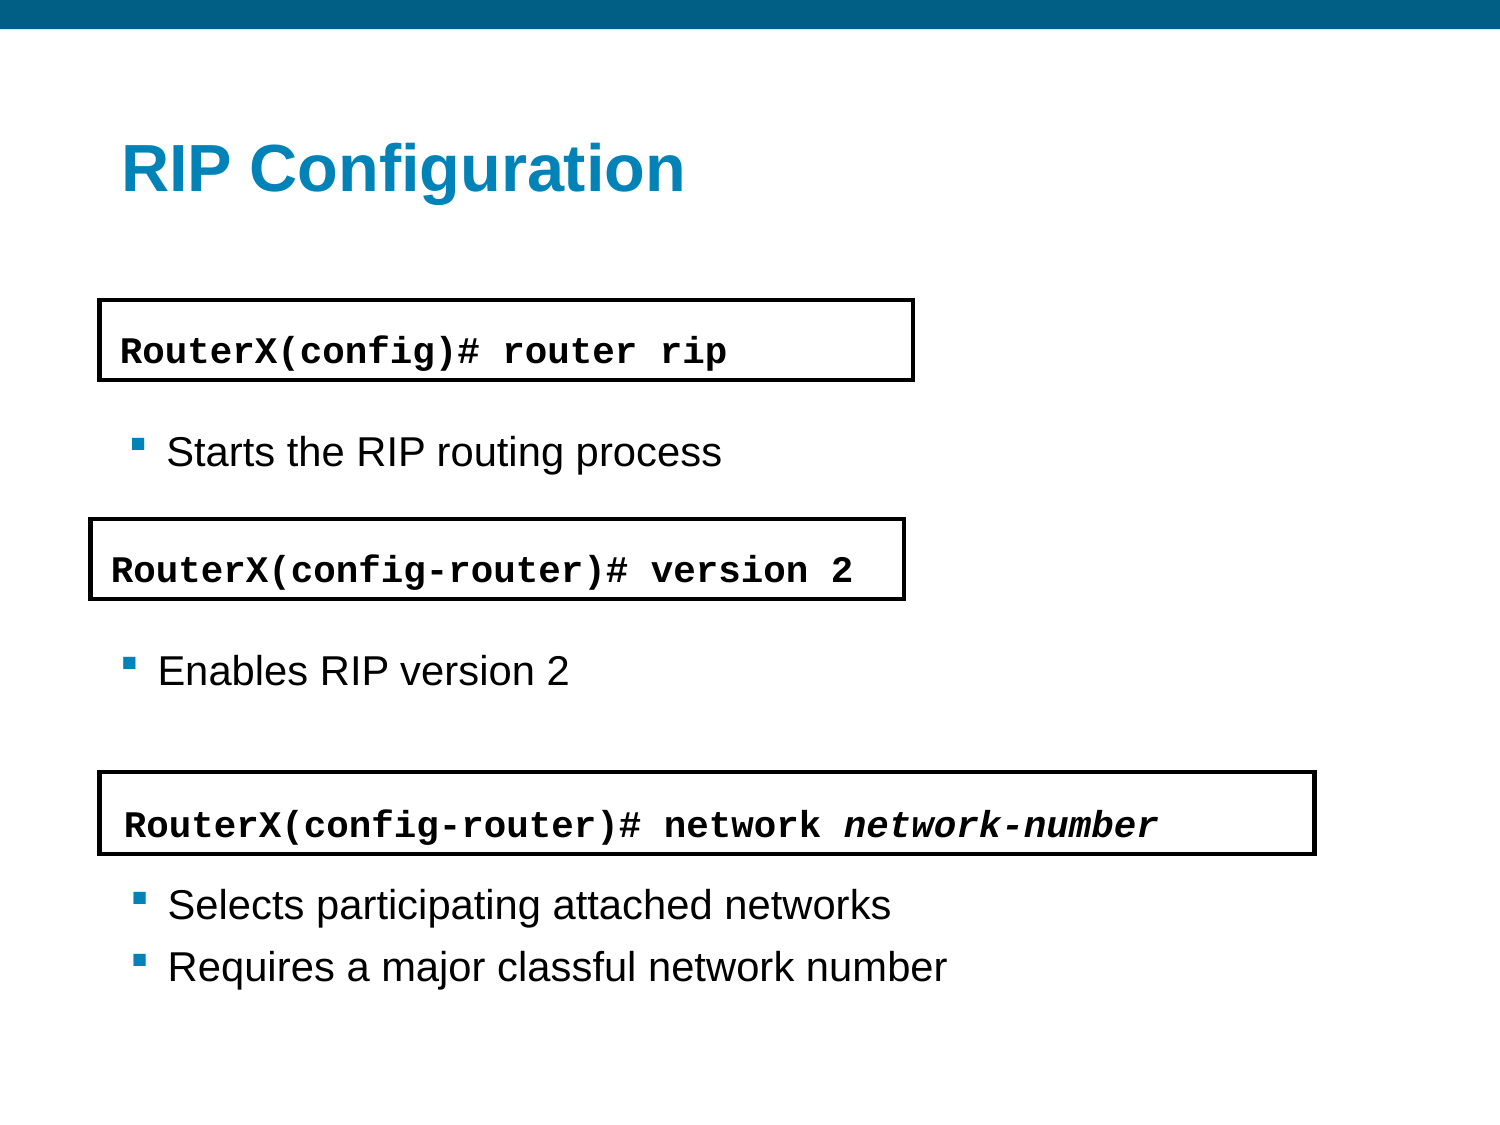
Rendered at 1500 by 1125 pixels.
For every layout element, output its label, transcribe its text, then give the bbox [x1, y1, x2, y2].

text_box [476, 519, 905, 599]
text_box Selects participating attached networks Requires a major classful network number [97, 884, 1100, 988]
text_box RouterX(config-router)# version 2 [107, 519, 476, 623]
text_box [90, 519, 107, 599]
list Starts the RIP routing process [96, 417, 1214, 481]
title RIP Configuration [107, 75, 1444, 213]
text_box [99, 299, 914, 380]
text_box RouterX(config)# router rip [116, 300, 485, 404]
text_box RouterX(config-router)# network network-number [120, 774, 882, 878]
text_box [99, 772, 1315, 855]
text_box Enables RIP version 2 [87, 637, 1205, 700]
